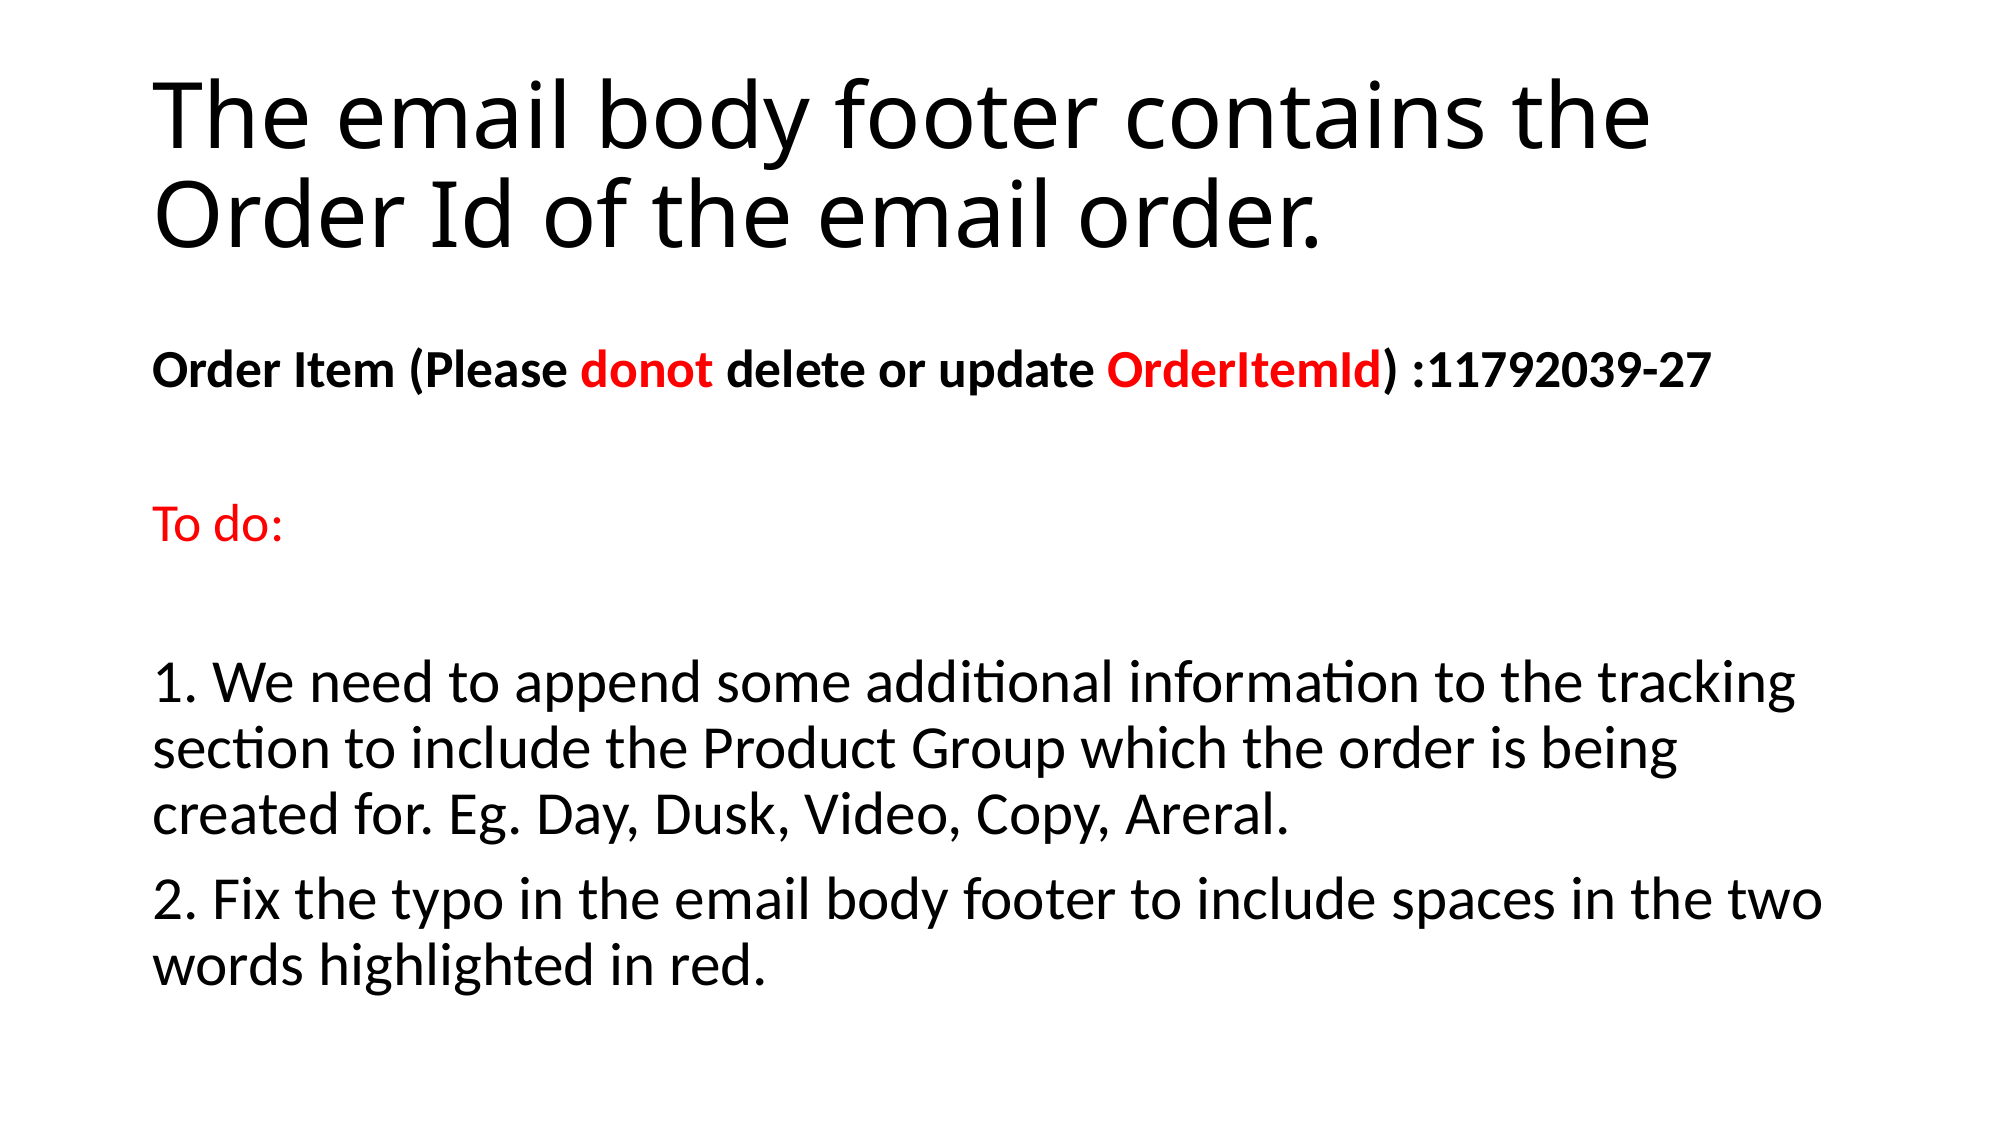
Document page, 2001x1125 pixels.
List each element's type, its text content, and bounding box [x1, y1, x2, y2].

title The email body footer contains the Order Id of the email order. [137, 59, 1863, 278]
list Order Item (Please donot delete or update OrderItemId) :11792039-27 To do: 1. We need to append some additional information to the tracking section to include the Product Group which the order is being created for. Eg. Day, Dusk, Video, Copy, Areral. 2. Fix the typo in the email body footer to include spaces in the two words highlighted in red. [137, 333, 1863, 1014]
